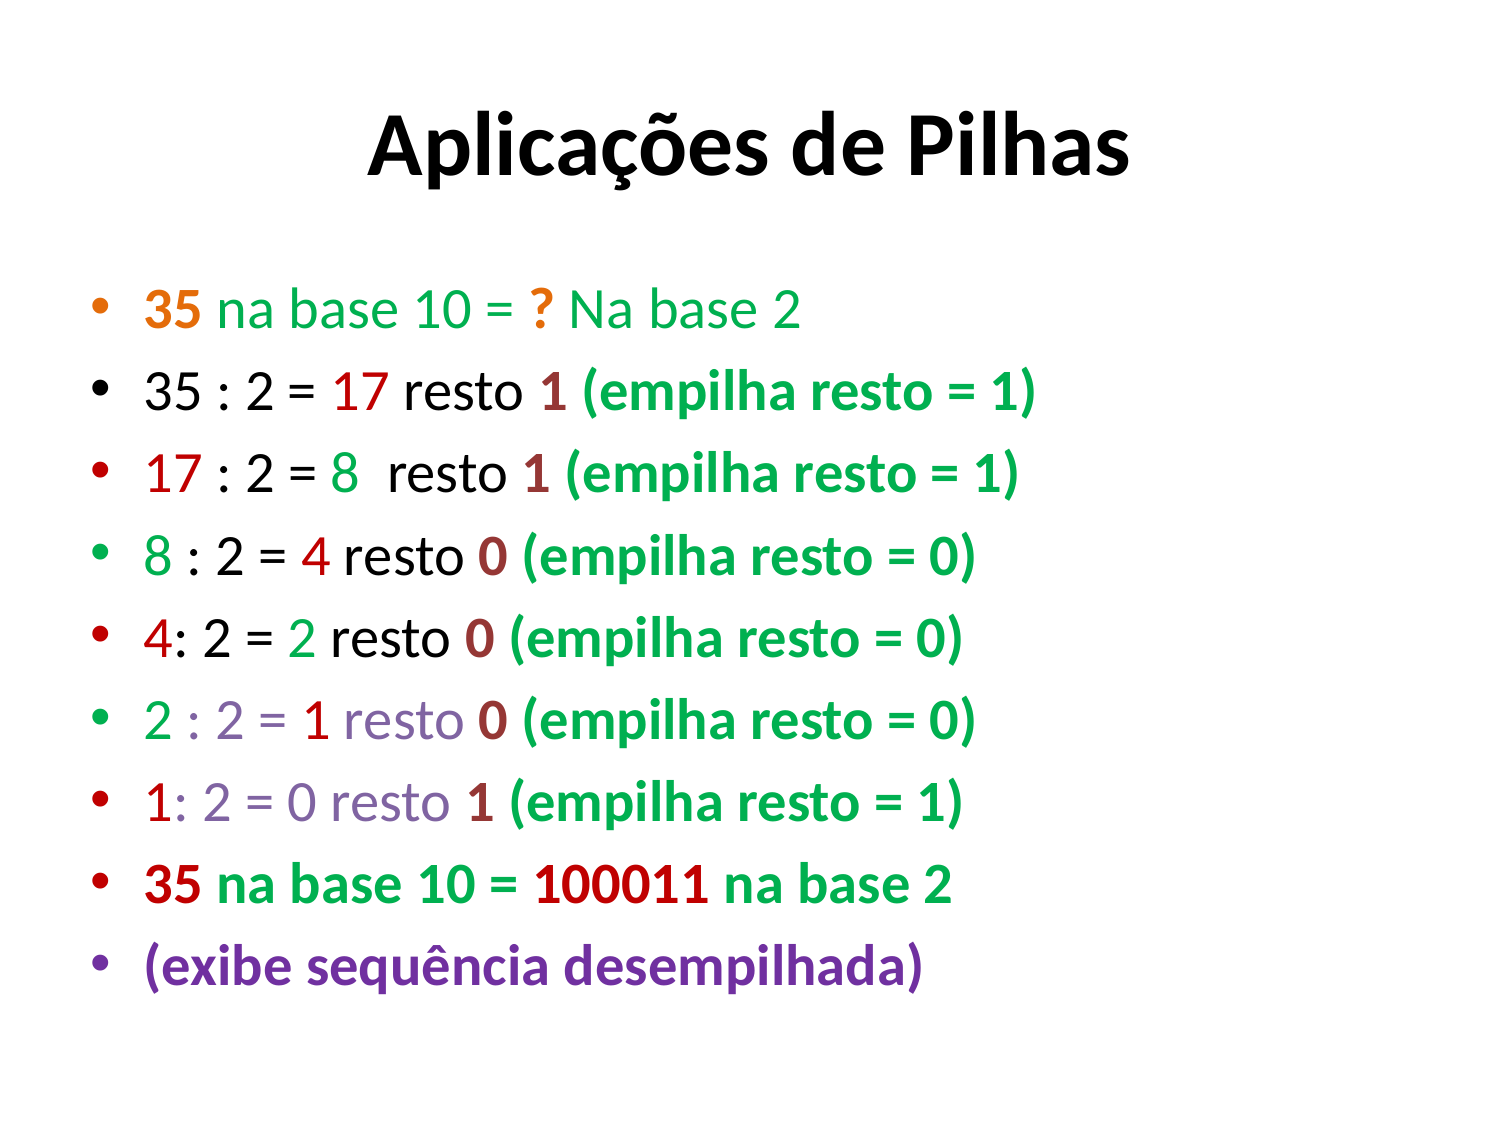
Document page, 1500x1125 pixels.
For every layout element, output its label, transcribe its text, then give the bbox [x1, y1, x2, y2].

title Aplicações de Pilhas [75, 45, 1425, 233]
list 35 na base 10 = ? Na base 2 35 : 2 = 17 resto 1 (empilha resto = 1) 17 : 2 = 8 resto 1 (empilha resto = 1) 8 : 2 = 4 resto 0 (empilha resto = 0) 4: 2 = 2 resto 0 (empilha resto = 0) 2 : 2 = 1 resto 0 (empilha resto = 0) 1: 2 = 0 resto 1 (empilha resto = 1) 35 na base 10 = 100011 na base 2 (exibe sequência desempilhada) [75, 262, 1425, 1005]
